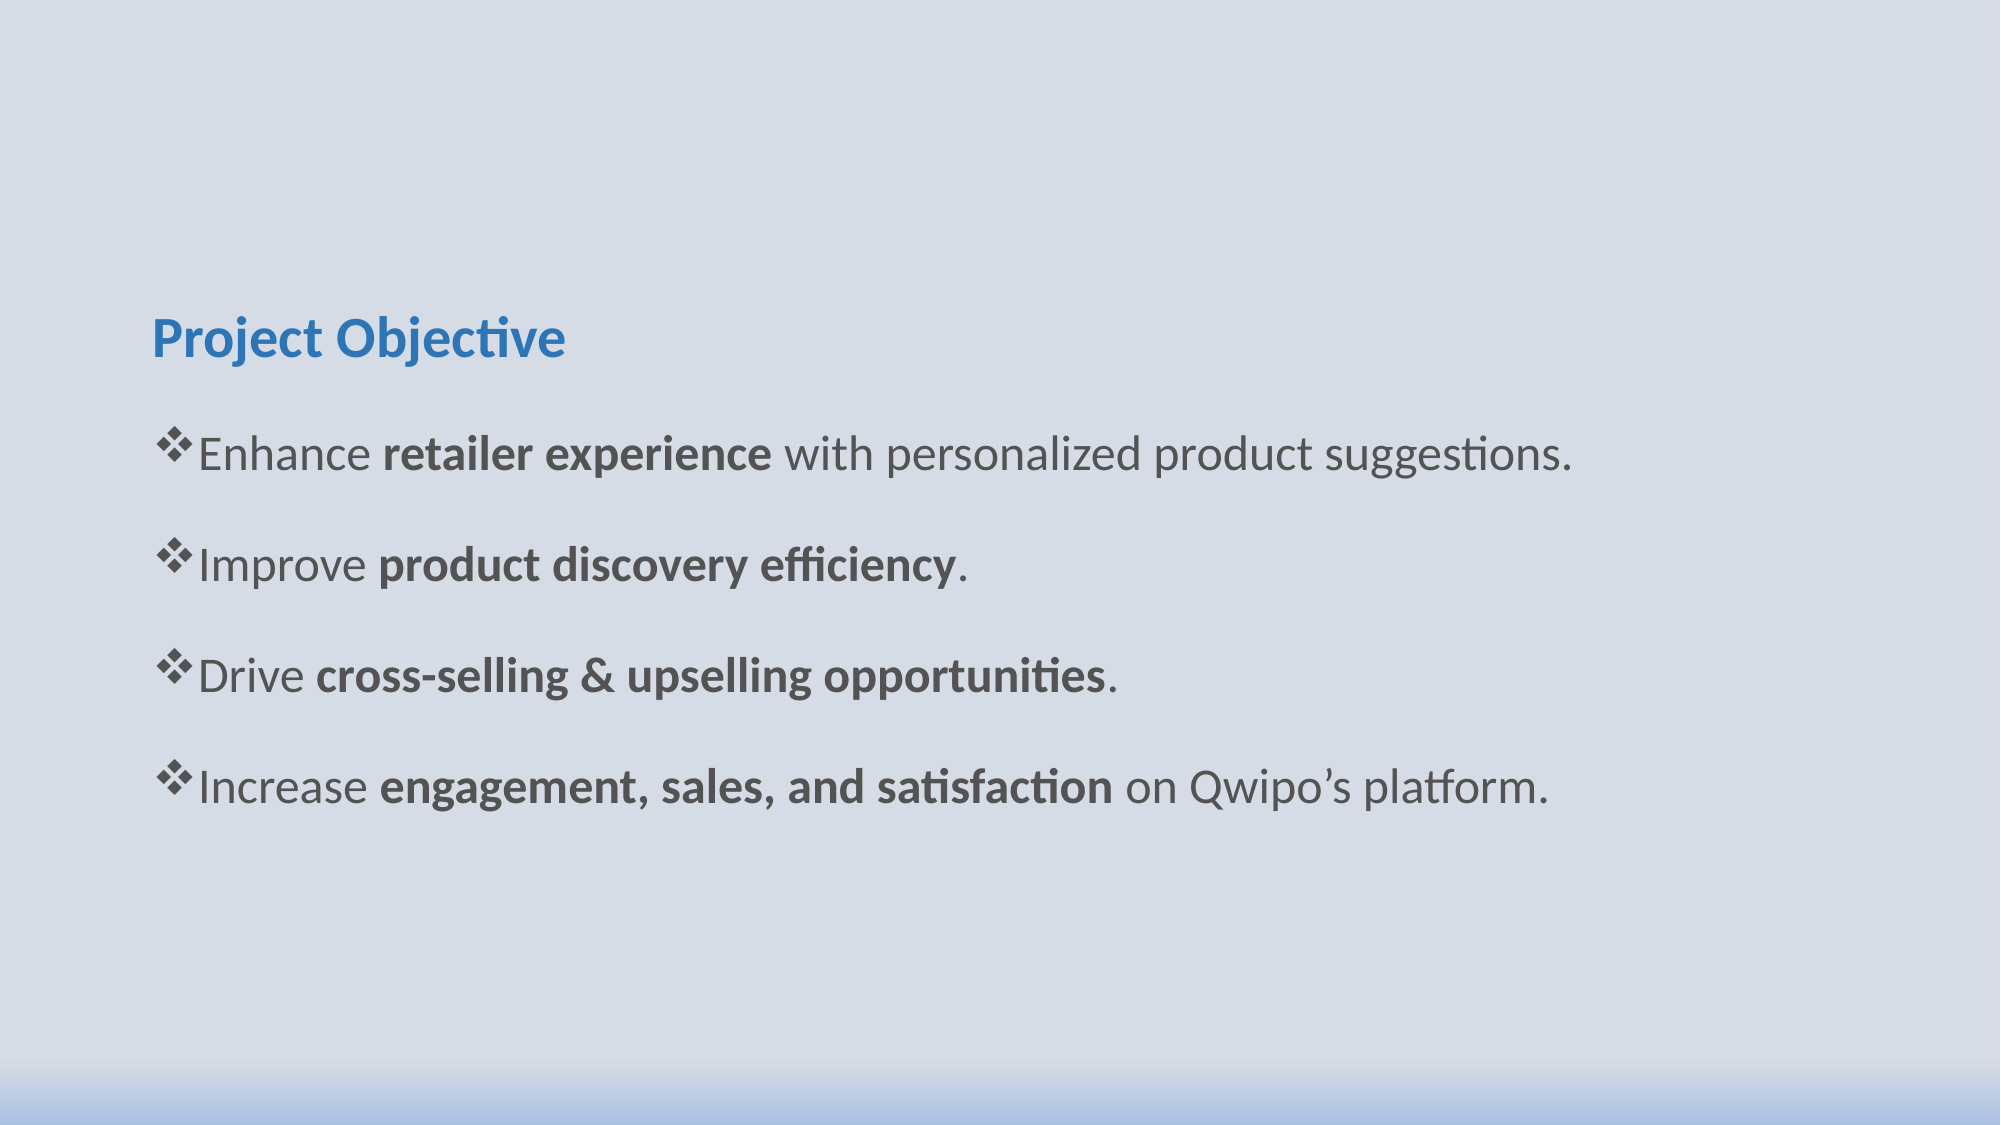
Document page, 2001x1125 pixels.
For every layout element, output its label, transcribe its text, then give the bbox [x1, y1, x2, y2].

list Project Objective Enhance retailer experience with personalized product suggestions. Improve product discovery efficiency. Drive cross-selling & upselling opportunities. Increase engagement, sales, and satisfaction on Qwipo’s platform. [137, 299, 1863, 1014]
